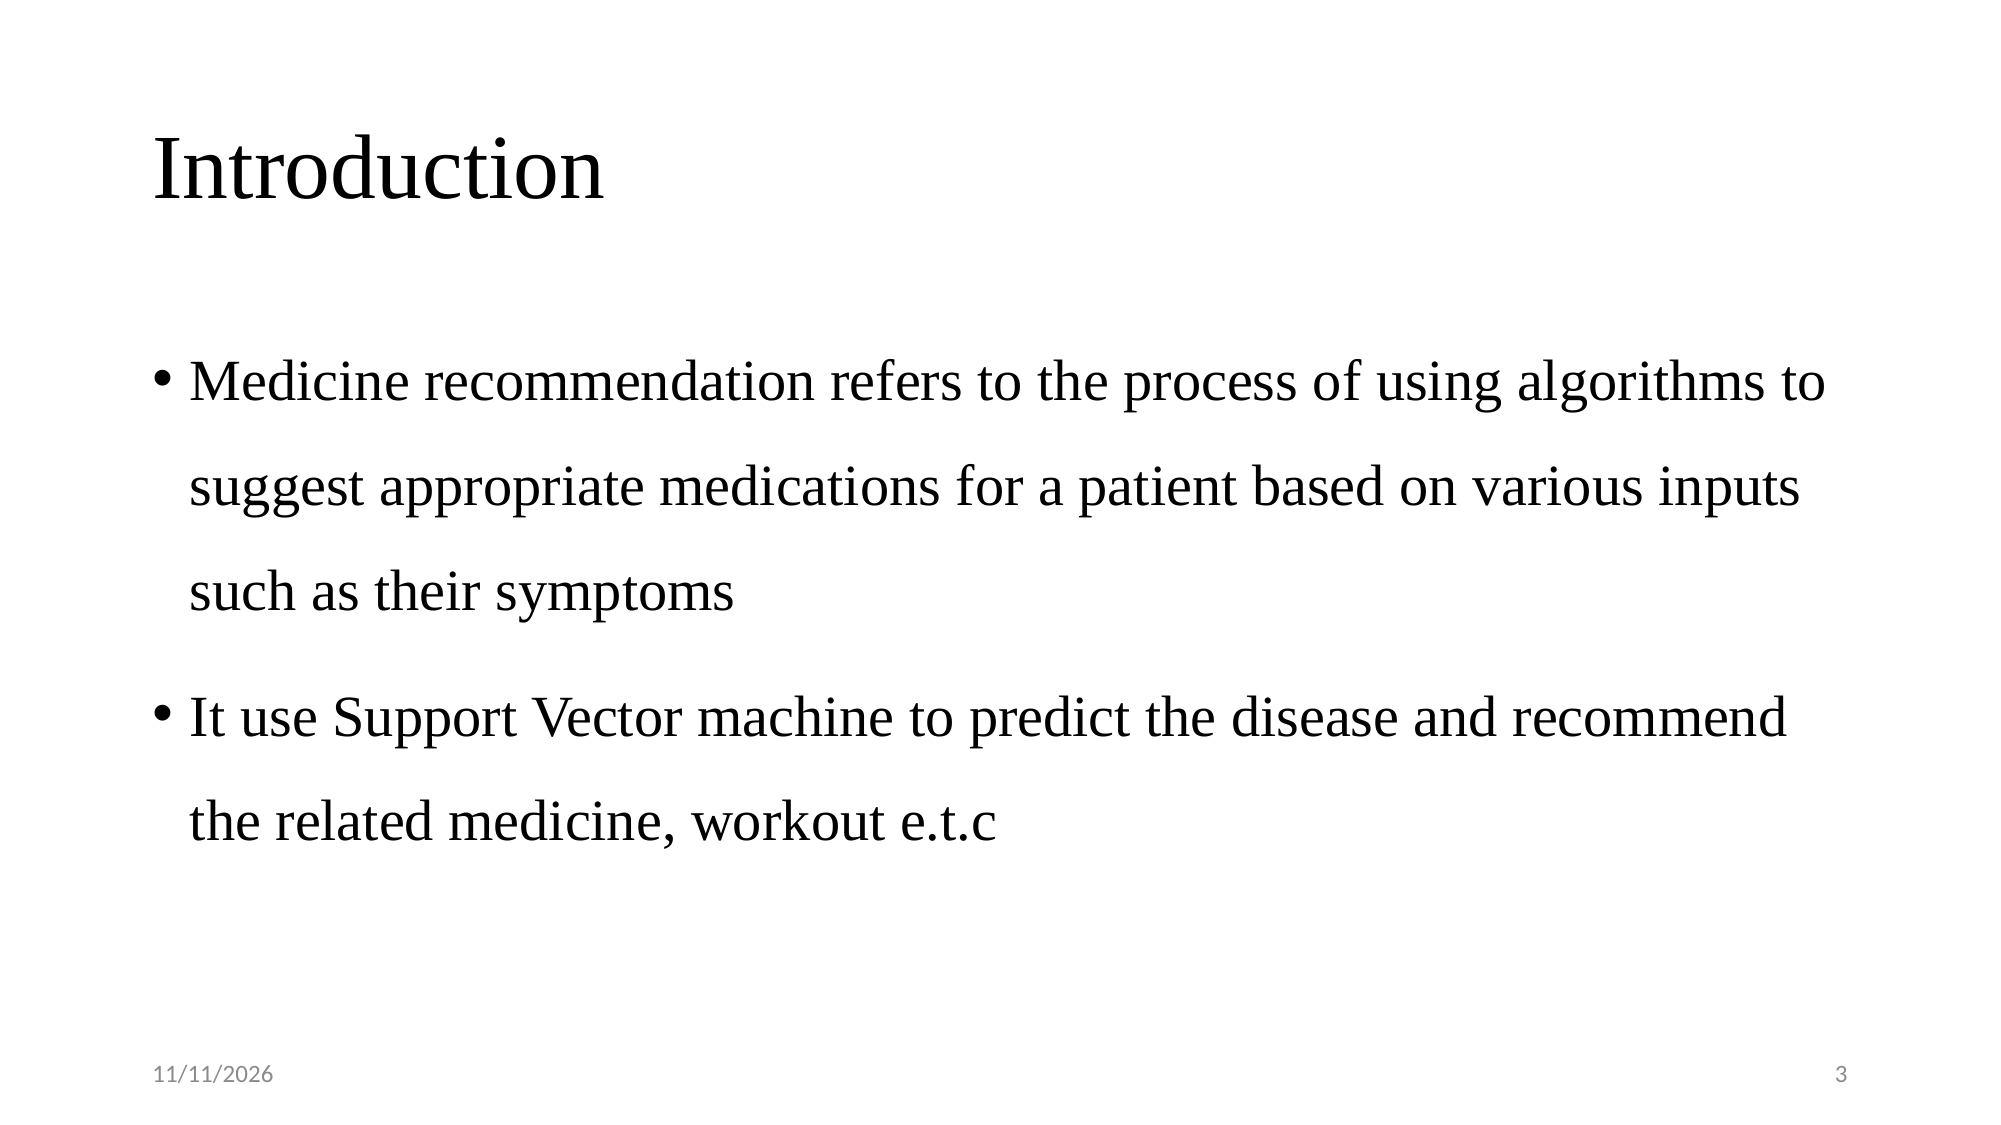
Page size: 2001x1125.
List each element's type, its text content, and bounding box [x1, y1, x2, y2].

slide_number 3 [1412, 1042, 1863, 1103]
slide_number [137, 1042, 588, 1103]
list Medicine recommendation refers to the process of using algorithms to suggest appropriate medications for a patient based on various inputs such as their symptoms It use Support Vector machine to predict the disease and recommend the related medicine, workout e.t.c [137, 299, 1863, 1014]
title Introduction [137, 59, 1863, 278]
